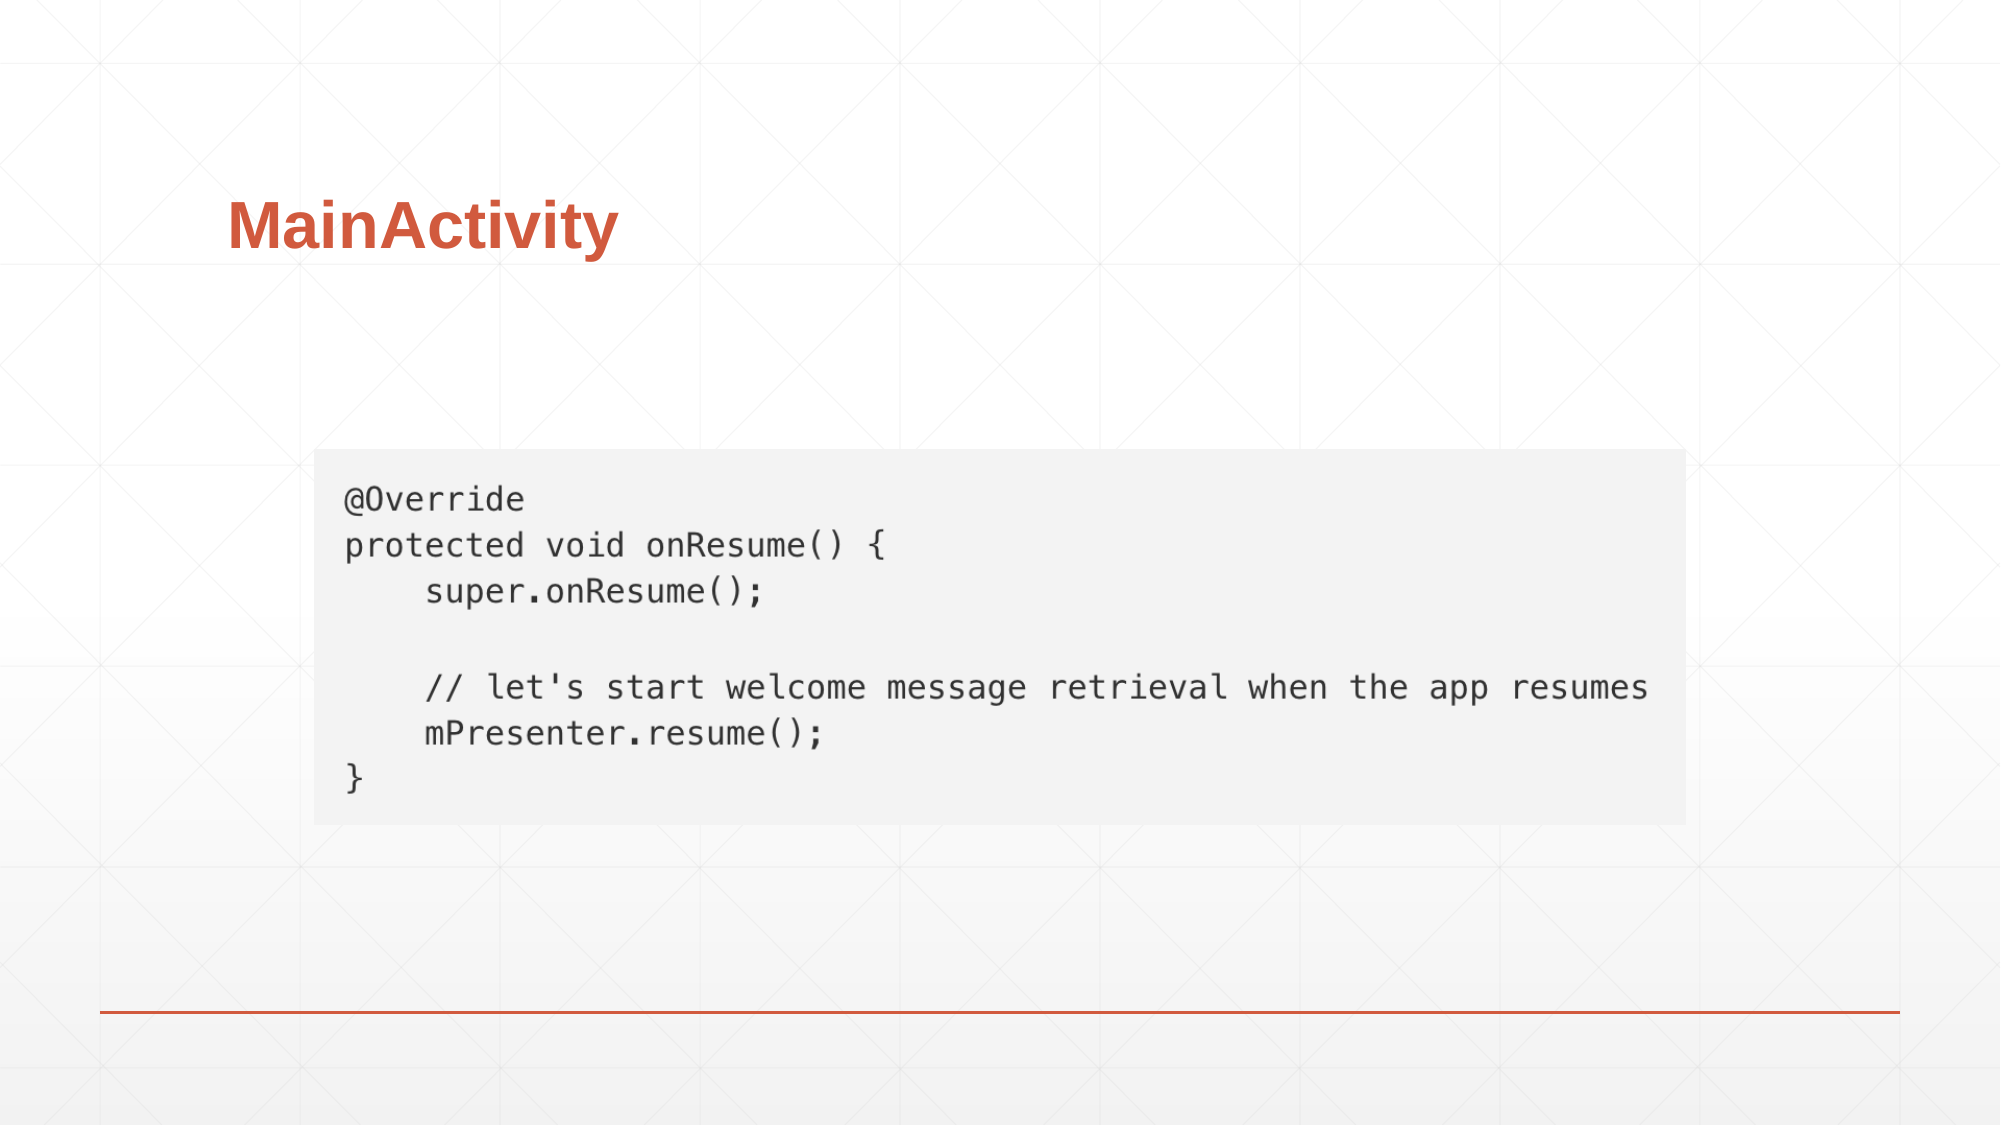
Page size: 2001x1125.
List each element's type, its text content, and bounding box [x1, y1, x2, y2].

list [314, 449, 1686, 825]
title MainActivity [212, 82, 1788, 271]
